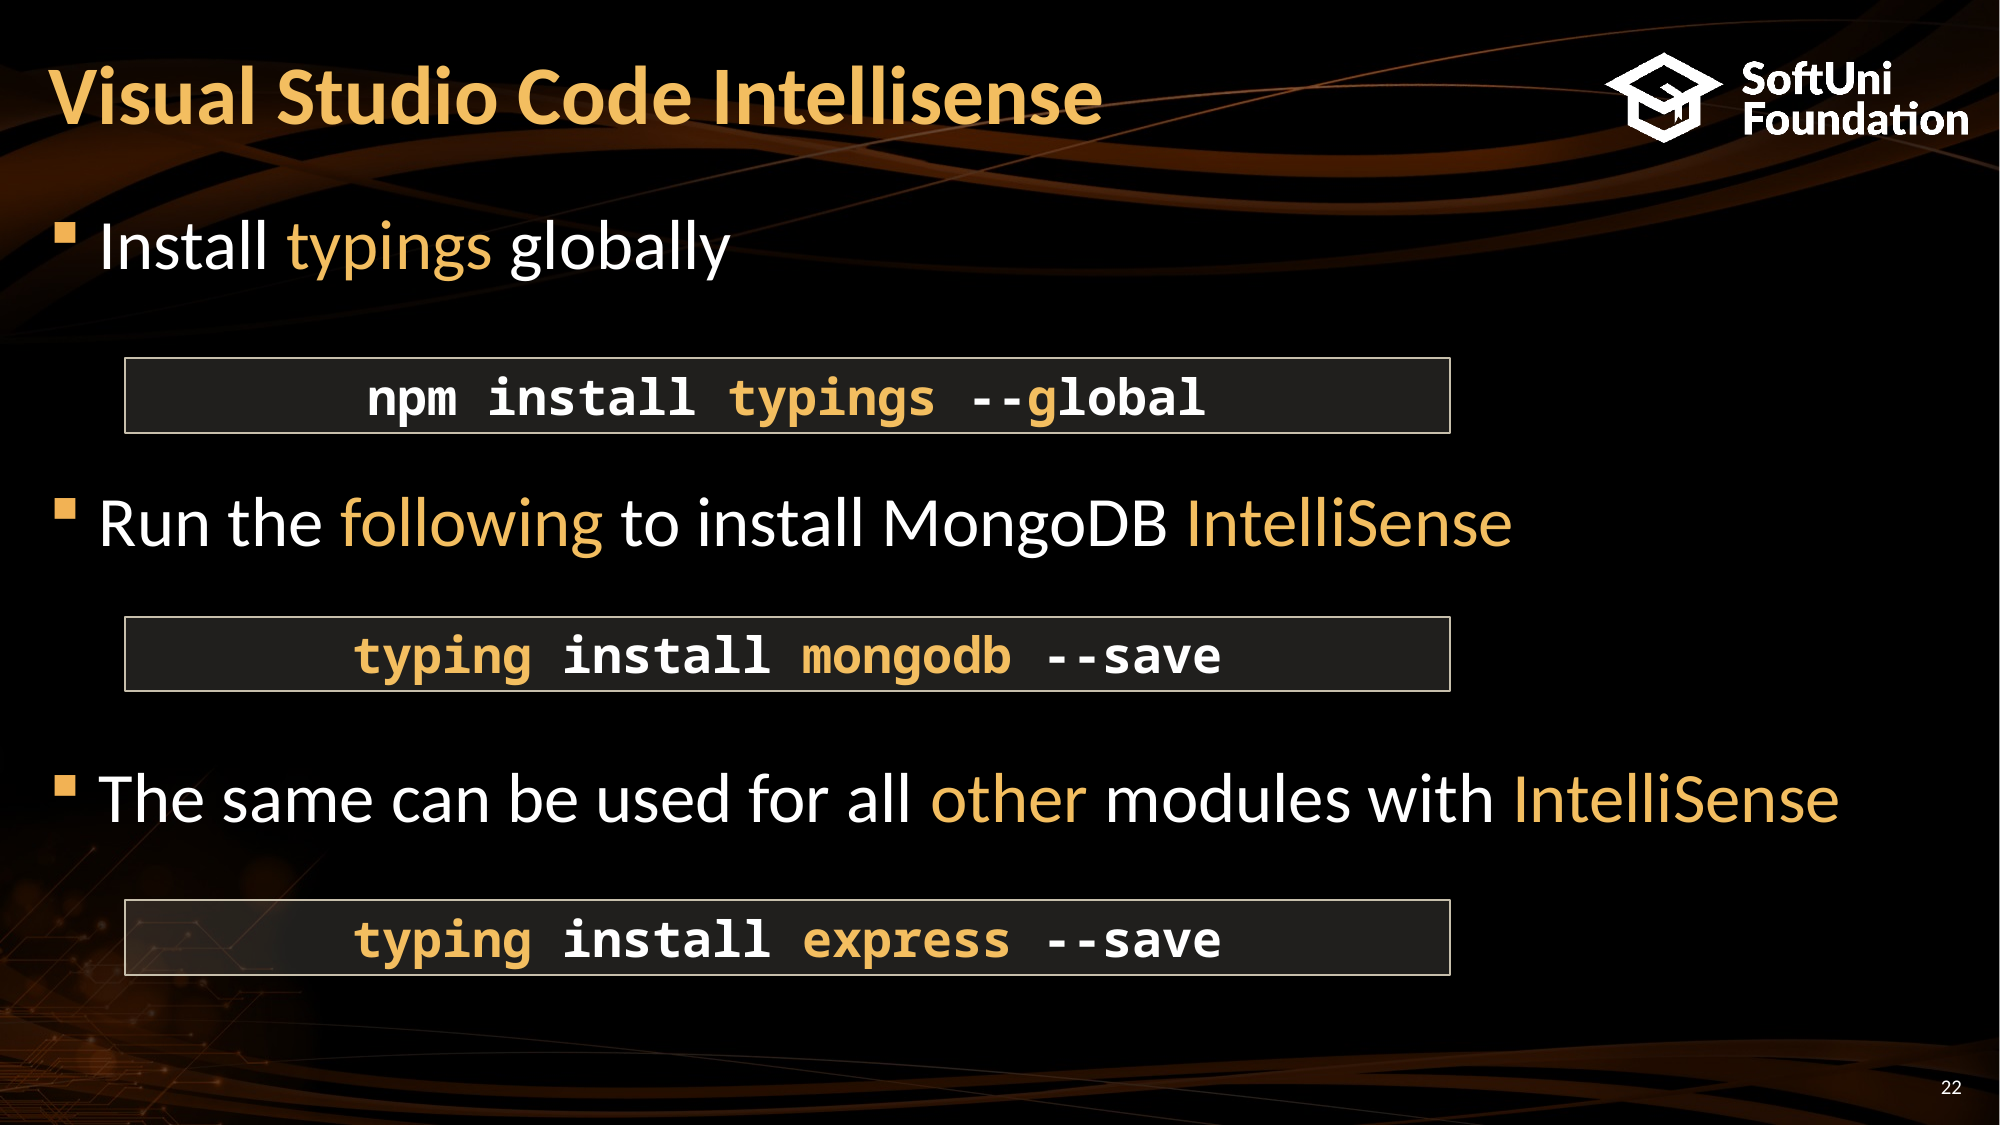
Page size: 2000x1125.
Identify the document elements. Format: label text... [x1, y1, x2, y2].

text_box typing install express --save [124, 899, 1450, 975]
text_box npm install typings --global [124, 358, 1450, 433]
title Visual Studio Code Intellisense [30, 6, 1602, 189]
picture [0, 0, 2000, 1125]
list Install typings globally Run the following to install MongoDB IntelliSense The same can be used for all other modules with IntelliSense [31, 188, 1968, 1103]
text_box typing install mongodb --save [124, 616, 1450, 692]
